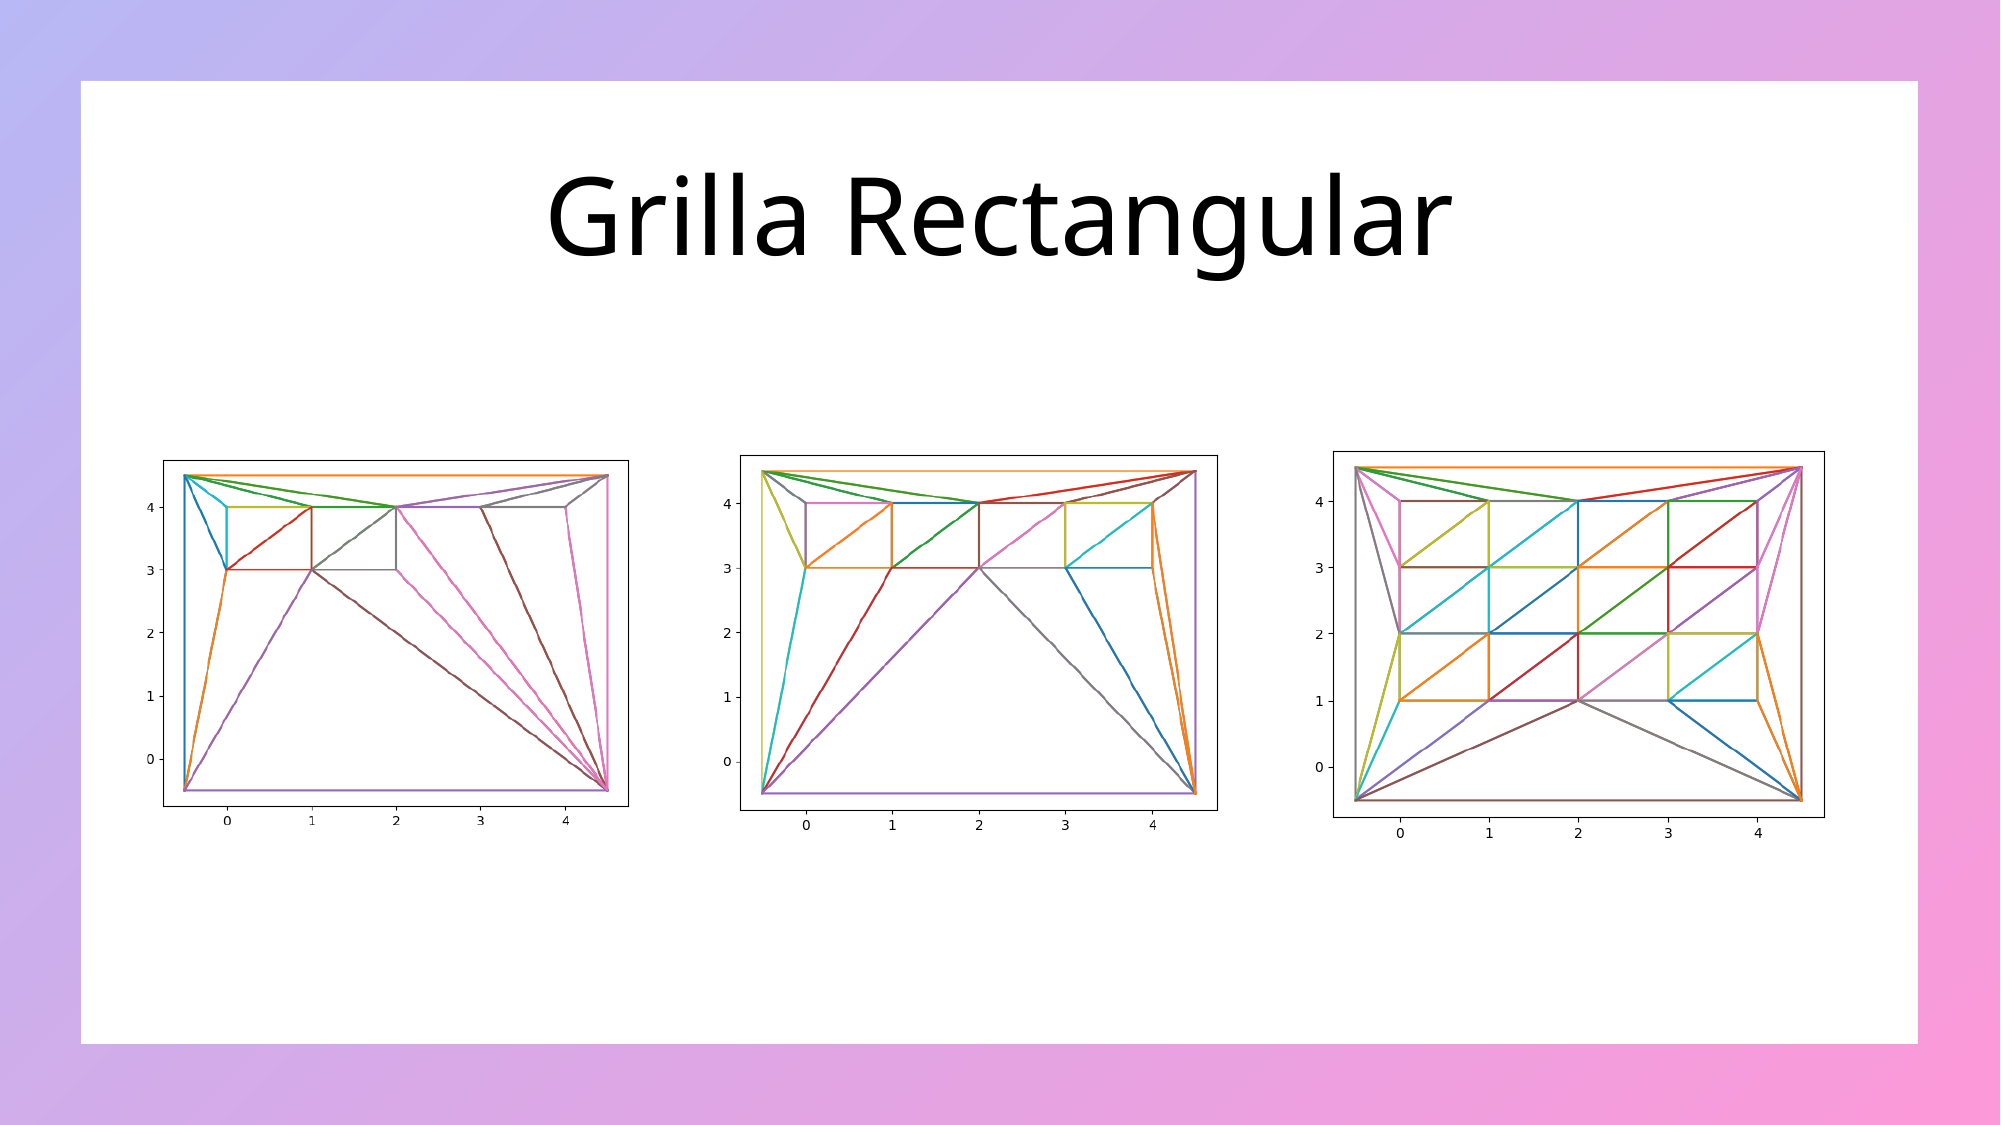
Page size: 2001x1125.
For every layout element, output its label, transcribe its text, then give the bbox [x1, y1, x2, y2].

picture [88, 393, 1887, 869]
title Grilla Rectangular [137, 111, 1863, 330]
